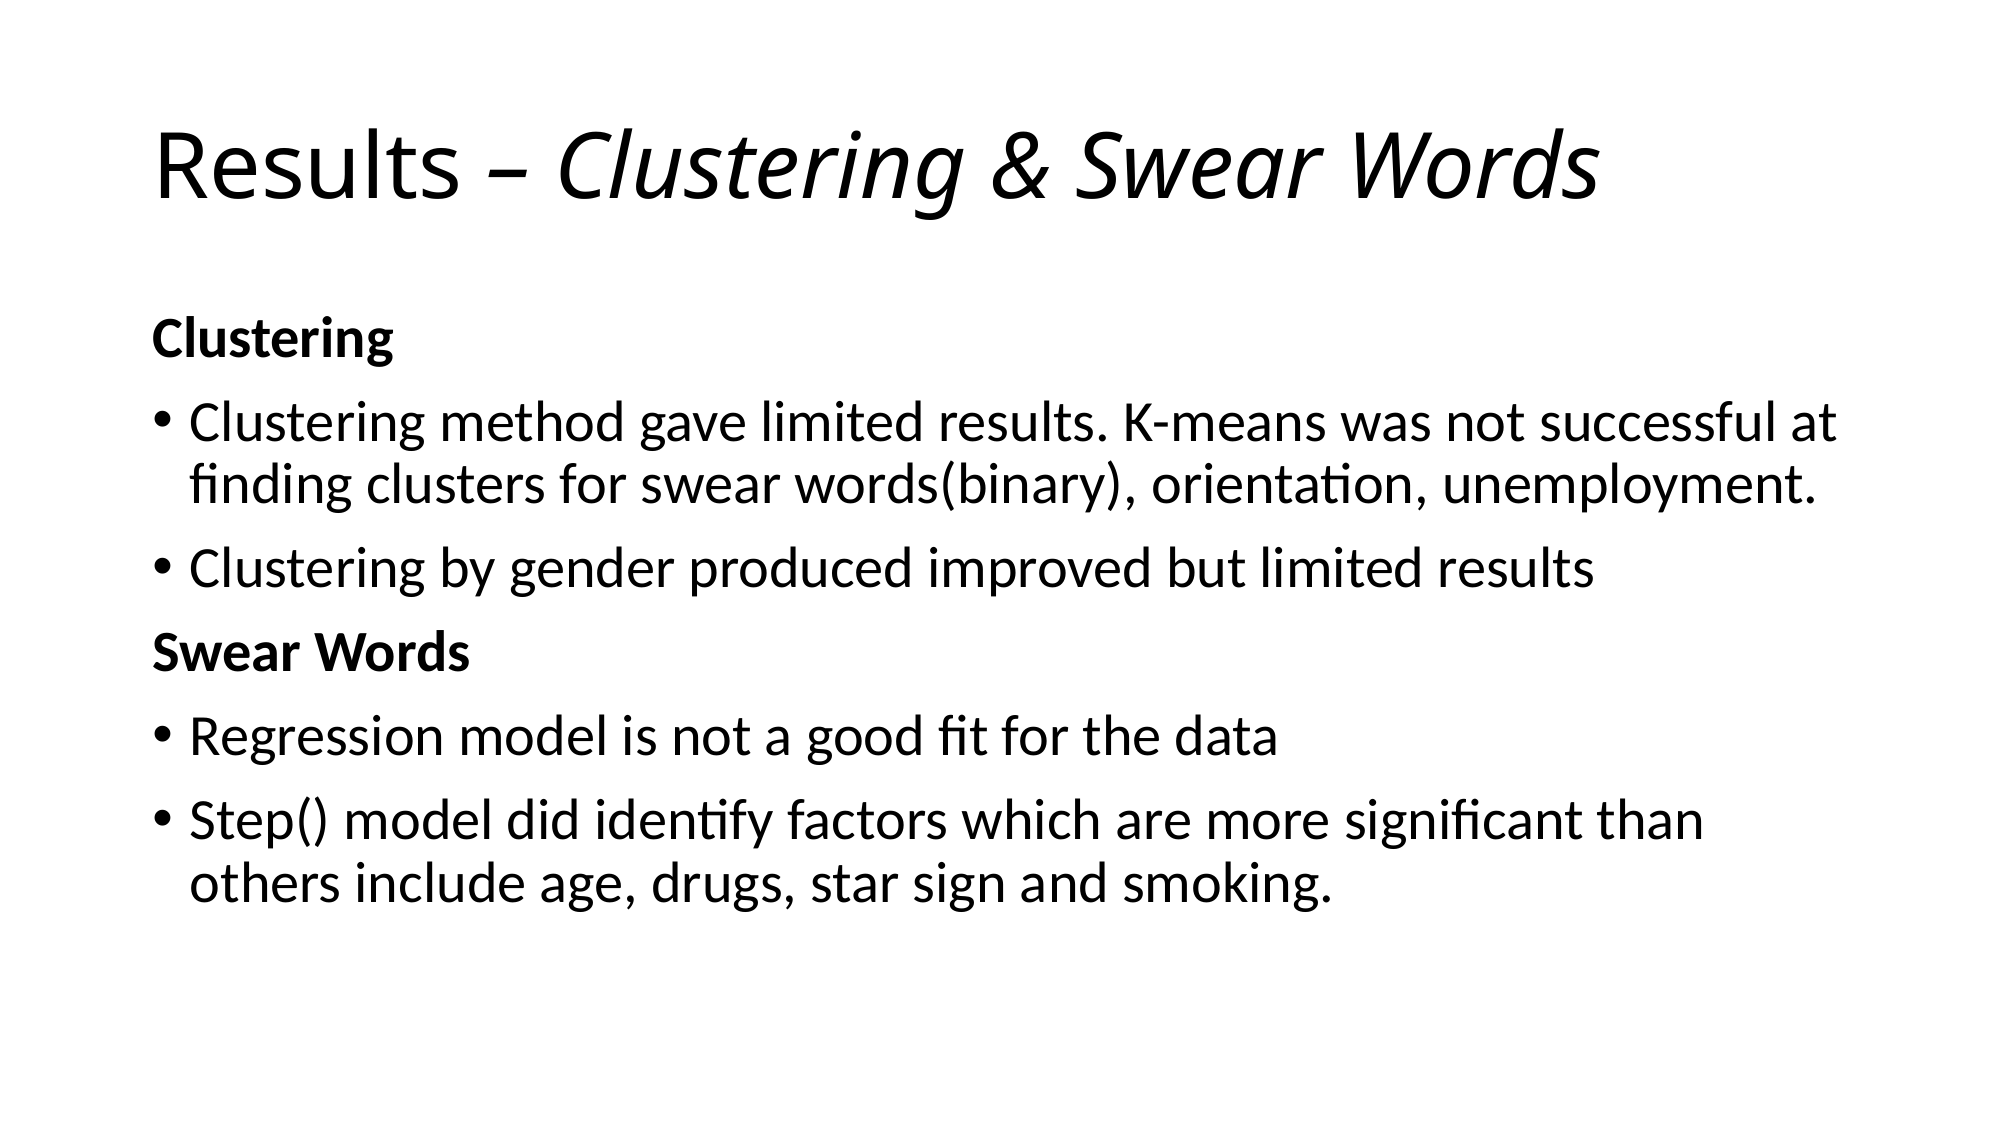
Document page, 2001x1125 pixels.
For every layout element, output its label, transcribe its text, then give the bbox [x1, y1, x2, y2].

list Clustering Clustering method gave limited results. K-means was not successful at finding clusters for swear words(binary), orientation, unemployment. Clustering by gender produced improved but limited results Swear Words Regression model is not a good fit for the data Step() model did identify factors which are more significant than others include age, drugs, star sign and smoking. [137, 299, 1863, 1014]
title Results – Clustering & Swear Words [137, 59, 1863, 278]
